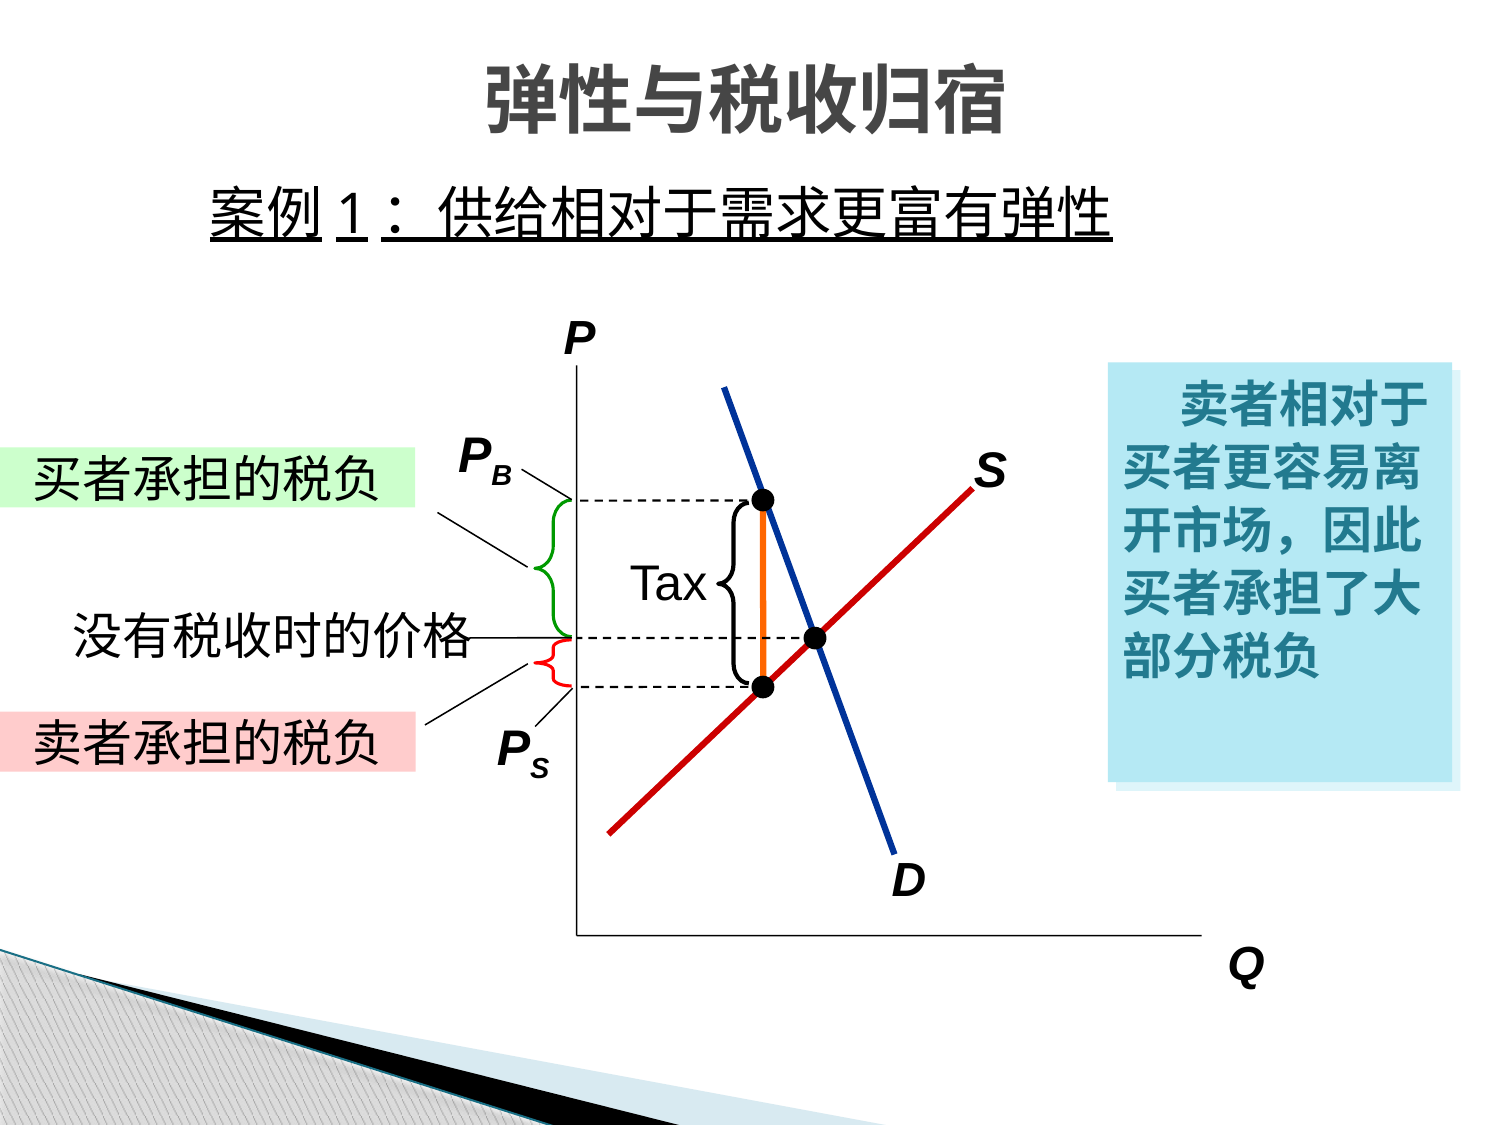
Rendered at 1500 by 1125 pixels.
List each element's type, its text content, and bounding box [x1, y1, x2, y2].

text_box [608, 429, 1020, 835]
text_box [723, 386, 938, 429]
text_box 卖者相对于买者更容易离开市场，因此买者承担了大部分税负 [1278, 362, 1453, 783]
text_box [723, 845, 938, 914]
text_box 案例1：供给相对于需求更富有弹性 [66, 169, 1257, 265]
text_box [0, 447, 572, 637]
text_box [548, 298, 1274, 998]
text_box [0, 639, 467, 773]
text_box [472, 675, 775, 784]
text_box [606, 524, 764, 604]
text_box 弹性与税收归宿 [56, 41, 1436, 154]
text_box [421, 414, 775, 512]
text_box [62, 604, 827, 666]
